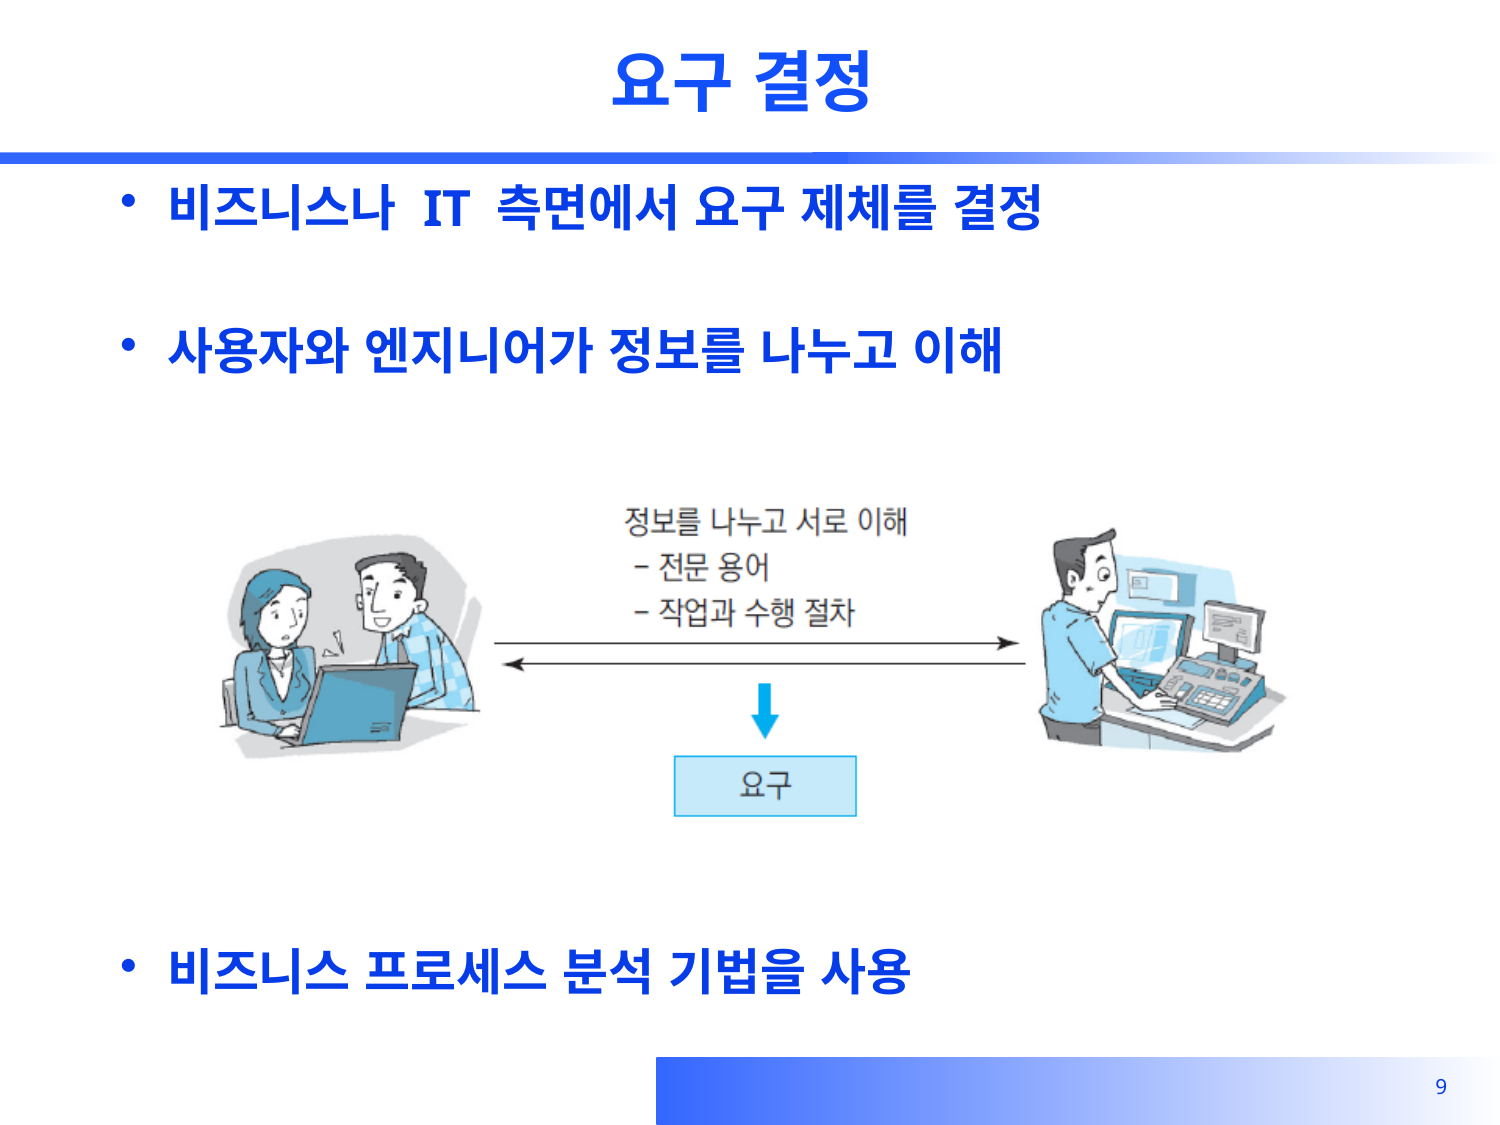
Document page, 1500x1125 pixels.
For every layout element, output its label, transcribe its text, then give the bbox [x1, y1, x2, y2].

text_box [0, 0, 1500, 75]
title 요구 결정 [105, 75, 1381, 136]
picture [148, 467, 1337, 850]
list 비즈니스나 IT 측면에서 요구 제체를 결정 사용자와 엔지니어가 정보를 나누고 이해 비즈니스 프로세스 분석 기법을 사용 [105, 175, 1388, 1050]
